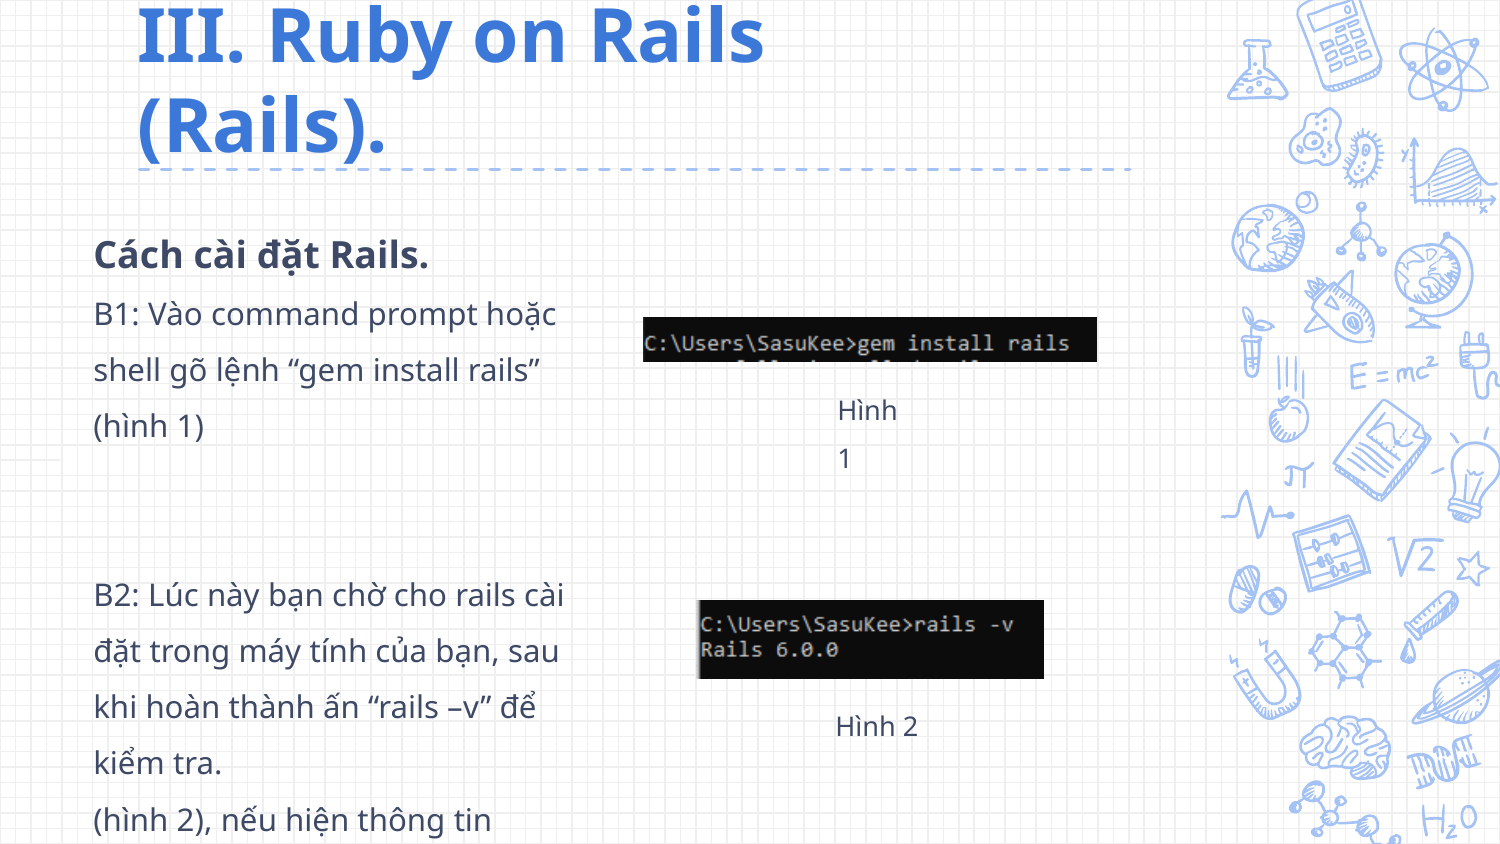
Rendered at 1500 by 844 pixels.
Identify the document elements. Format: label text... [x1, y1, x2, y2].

text_box Hình 1 [822, 371, 921, 421]
list Cách cài đặt Rails. B1: Vào command prompt hoặc shell gõ lệnh “gem install rails” (hình 1) B2: Lúc này bạn chờ cho rails cài đặt trong máy tính của bạn, sau khi hoàn thành ấn “rails –v” để kiểm tra. (hình 2), nếu hiện thông tin phiên bản thì coi như bạn cài đặt thành công. [78, 193, 581, 844]
picture [695, 600, 1044, 679]
text_box Hình 2 [820, 688, 936, 737]
text_box III. Ruby on Rails (Rails). [122, 41, 936, 183]
picture [642, 317, 1097, 362]
